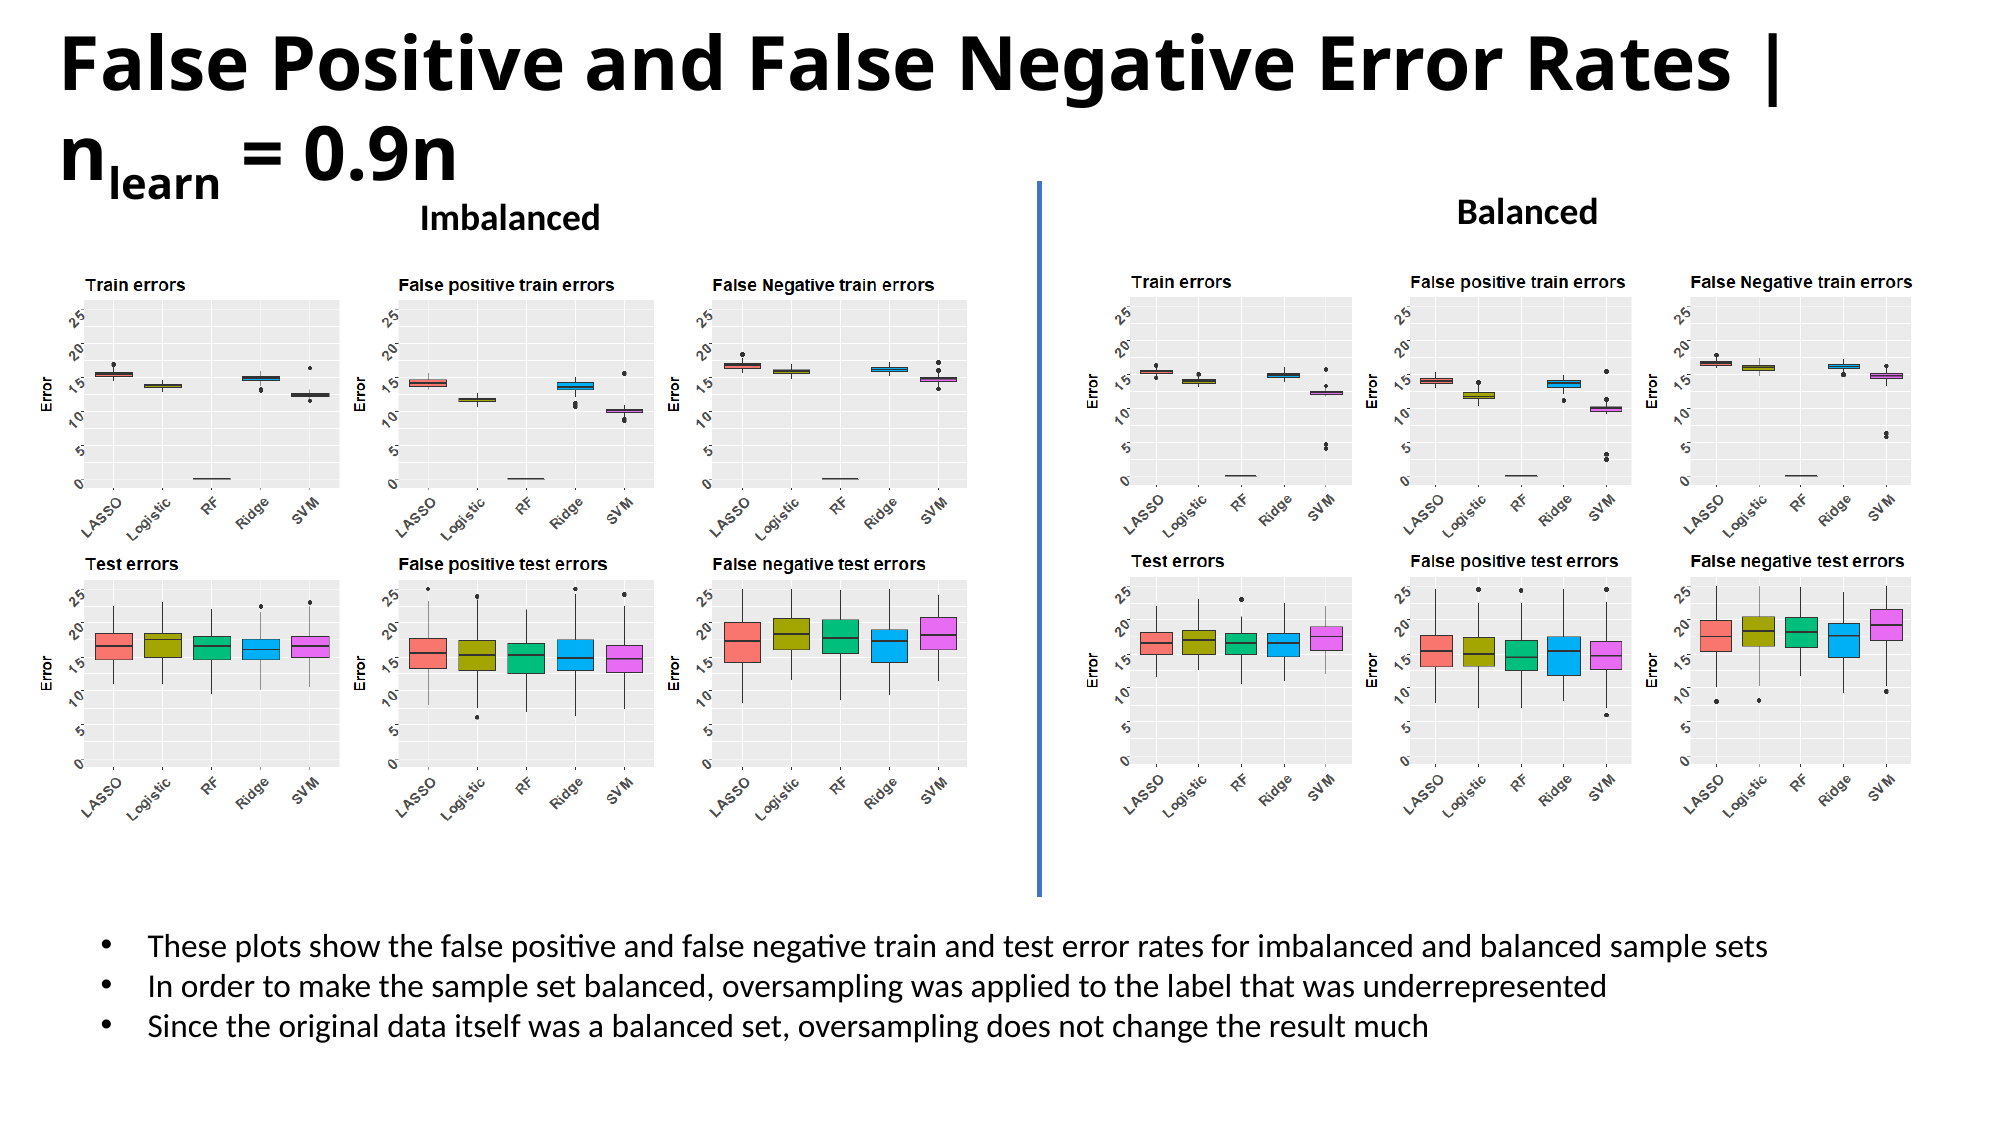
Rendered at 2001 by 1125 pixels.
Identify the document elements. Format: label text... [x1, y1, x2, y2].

picture [32, 270, 974, 829]
text_box Imbalanced [203, 185, 818, 246]
picture [1078, 267, 1918, 826]
title False Positive and False Negative Error Rates | nlearn = 0.9n [43, 43, 1904, 182]
text_box These plots show the false positive and false negative train and test error rates for imbalanced and balanced sample sets In order to make the sample set balanced, oversampling was applied to the label that was underrepresented Since the original data itself was a balanced set, oversampling does not change the result much [85, 917, 1946, 1052]
text_box Balanced [1220, 179, 1835, 240]
